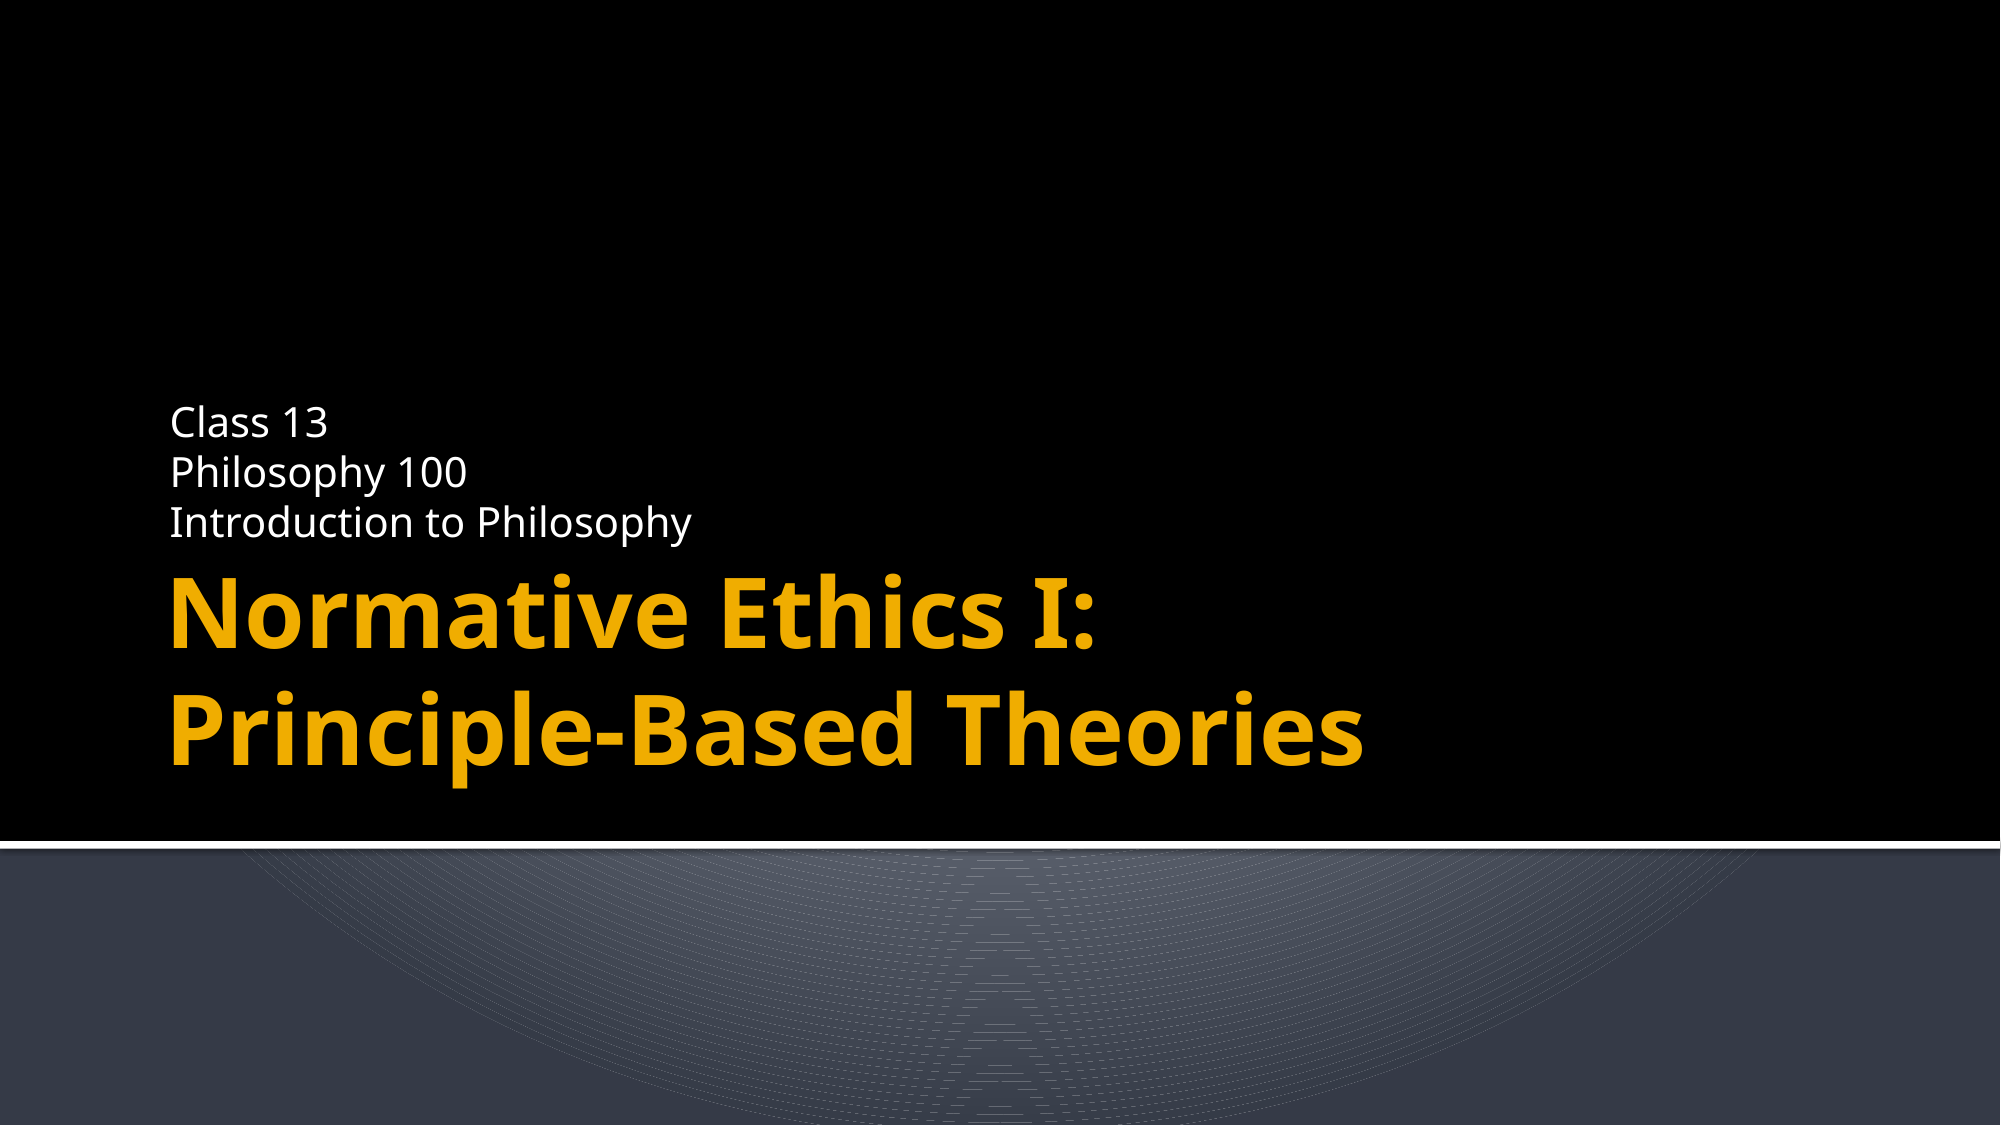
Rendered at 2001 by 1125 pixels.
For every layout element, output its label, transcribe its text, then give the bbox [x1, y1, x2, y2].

subtitle Class 13 Philosophy 100 Introduction to Philosophy [150, 299, 1917, 546]
title Normative Ethics I: Principle-Based Theories [150, 550, 1917, 825]
